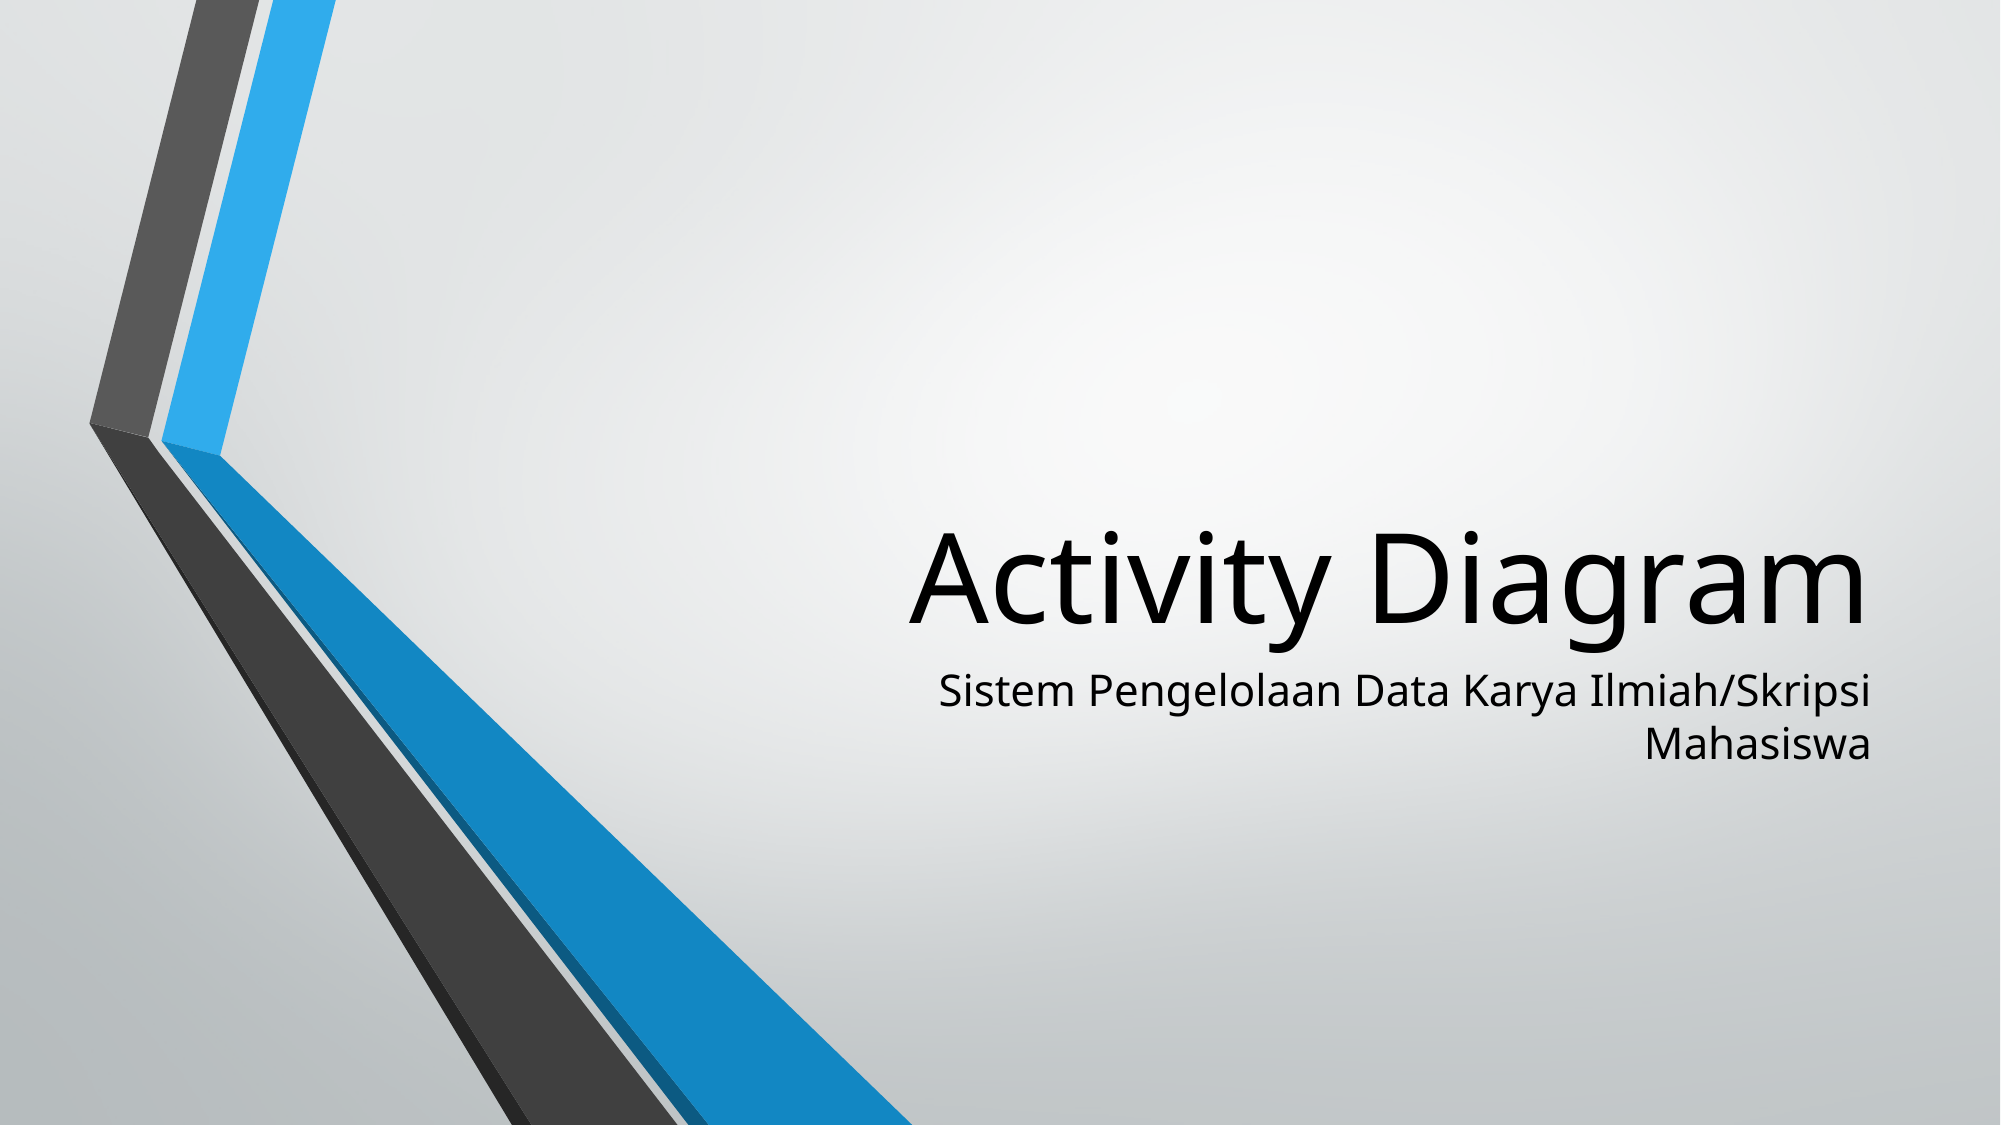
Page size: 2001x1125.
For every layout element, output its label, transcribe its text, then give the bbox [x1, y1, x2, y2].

subtitle Sistem Pengelolaan Data Karya Ilmiah/Skripsi Mahasiswa [740, 655, 1887, 884]
title Activity Diagram [480, 226, 1887, 656]
